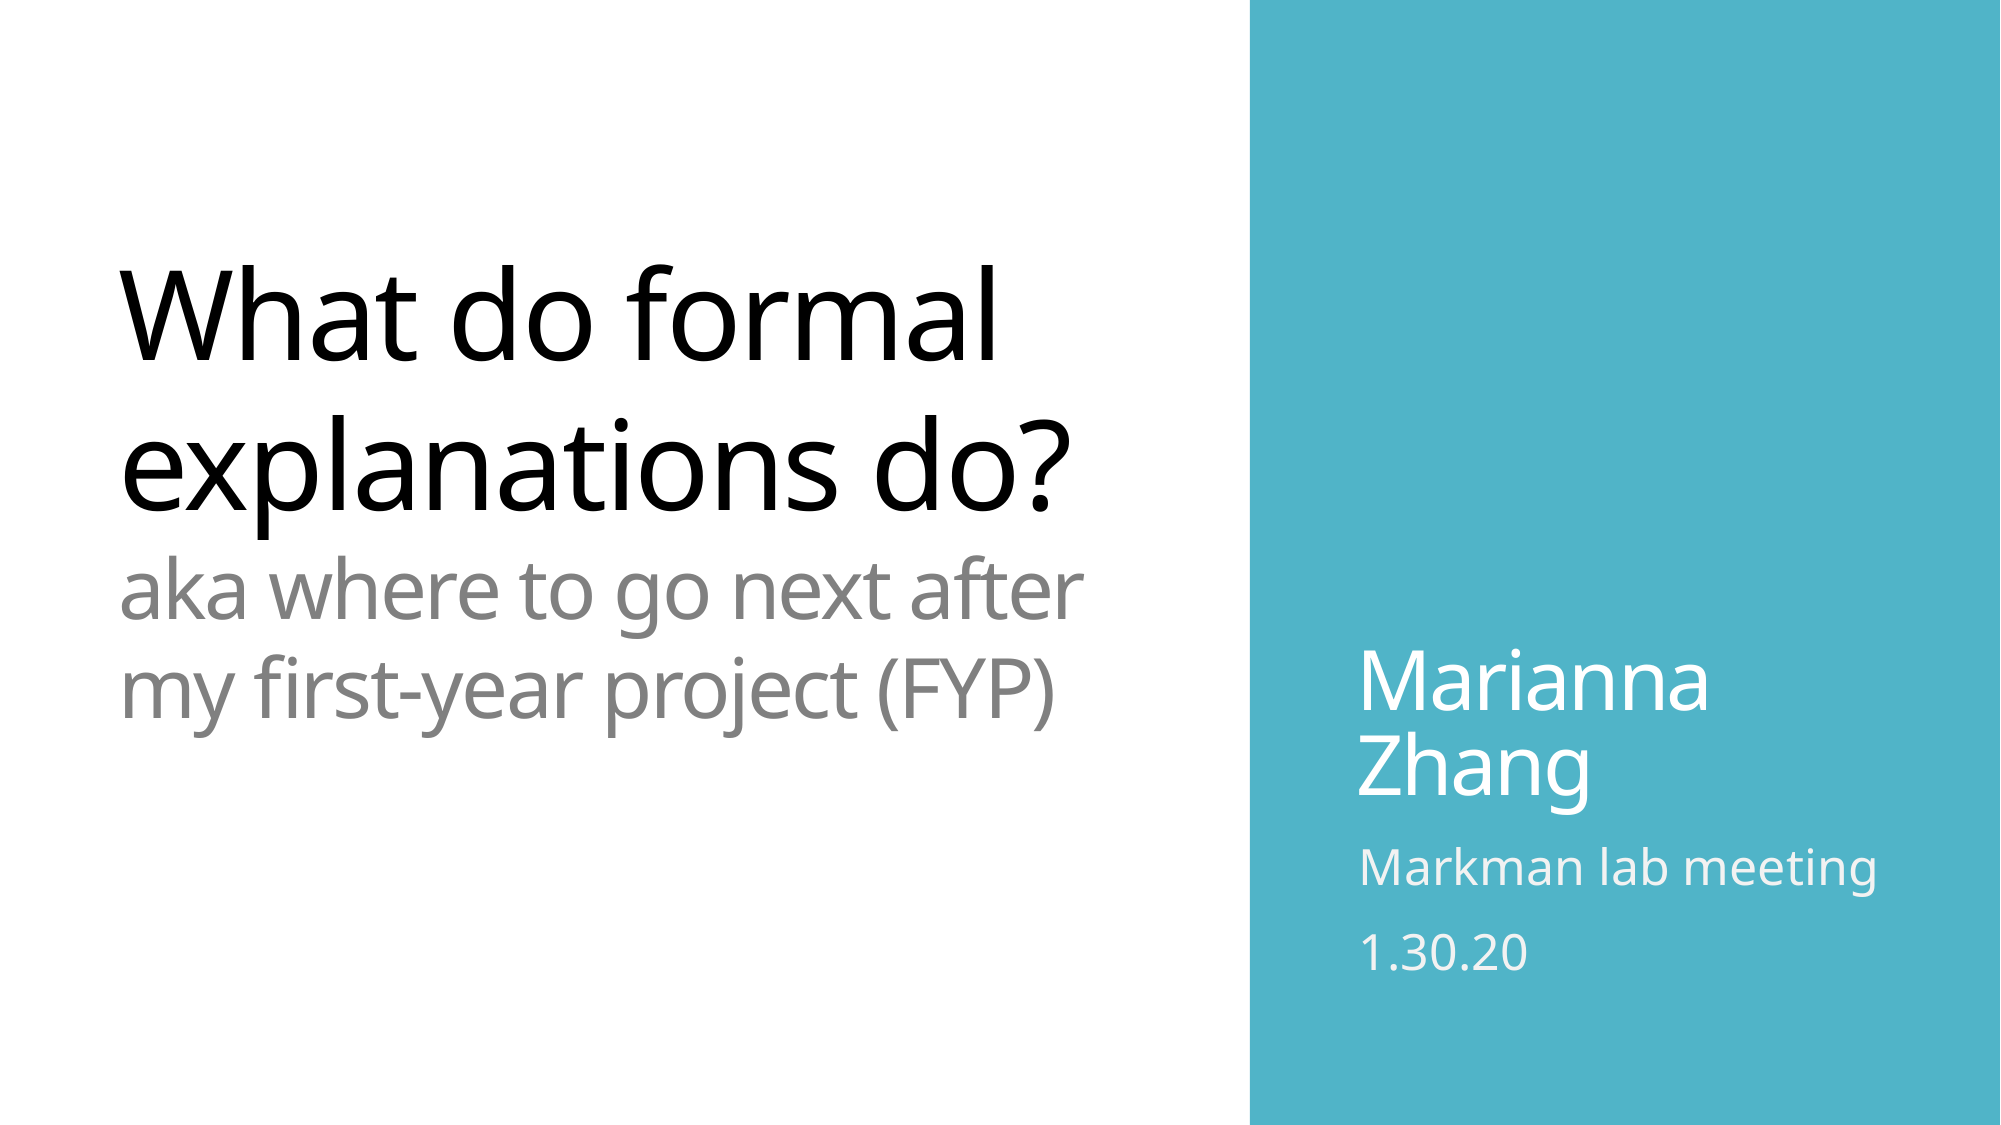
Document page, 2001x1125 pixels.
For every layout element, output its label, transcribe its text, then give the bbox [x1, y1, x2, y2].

list Markman lab meeting 1.30.20 [1343, 828, 1902, 1125]
title Marianna Zhang [1341, 505, 1950, 821]
text_box What do formal explanations do? aka where to go next after my first-year project (FYP) [103, 151, 1183, 821]
